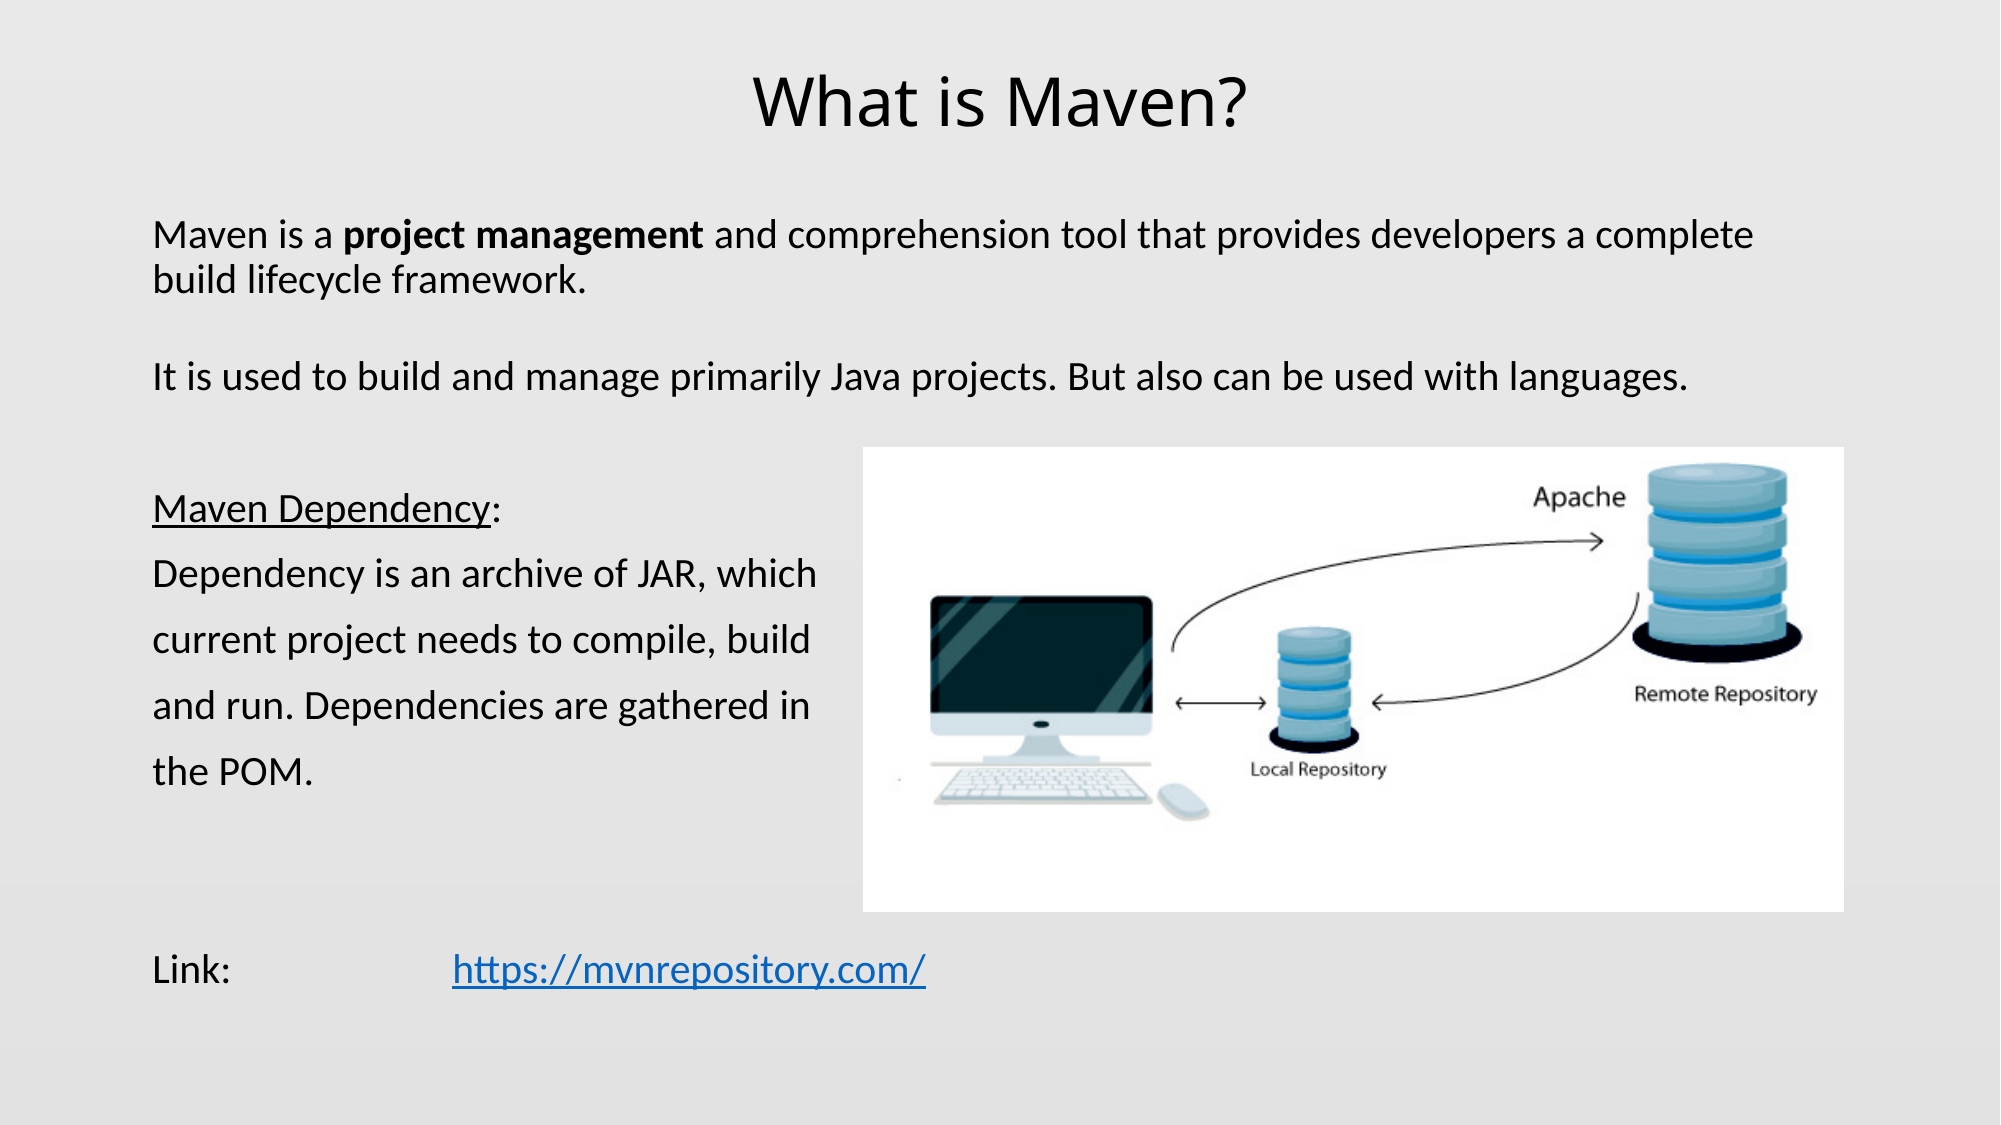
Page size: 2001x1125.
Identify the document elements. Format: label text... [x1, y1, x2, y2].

title What is Maven? [137, 59, 1863, 149]
picture [863, 447, 1844, 912]
list Maven is a project management and comprehension tool that provides developers a complete build lifecycle framework. It is used to build and manage primarily Java projects. But also can be used with languages. Maven Dependency: Dependency is an archive of JAR, which current project needs to compile, build and run. Dependencies are gathered in the POM. Link: https://mvnrepository.com/ [137, 204, 1863, 1025]
